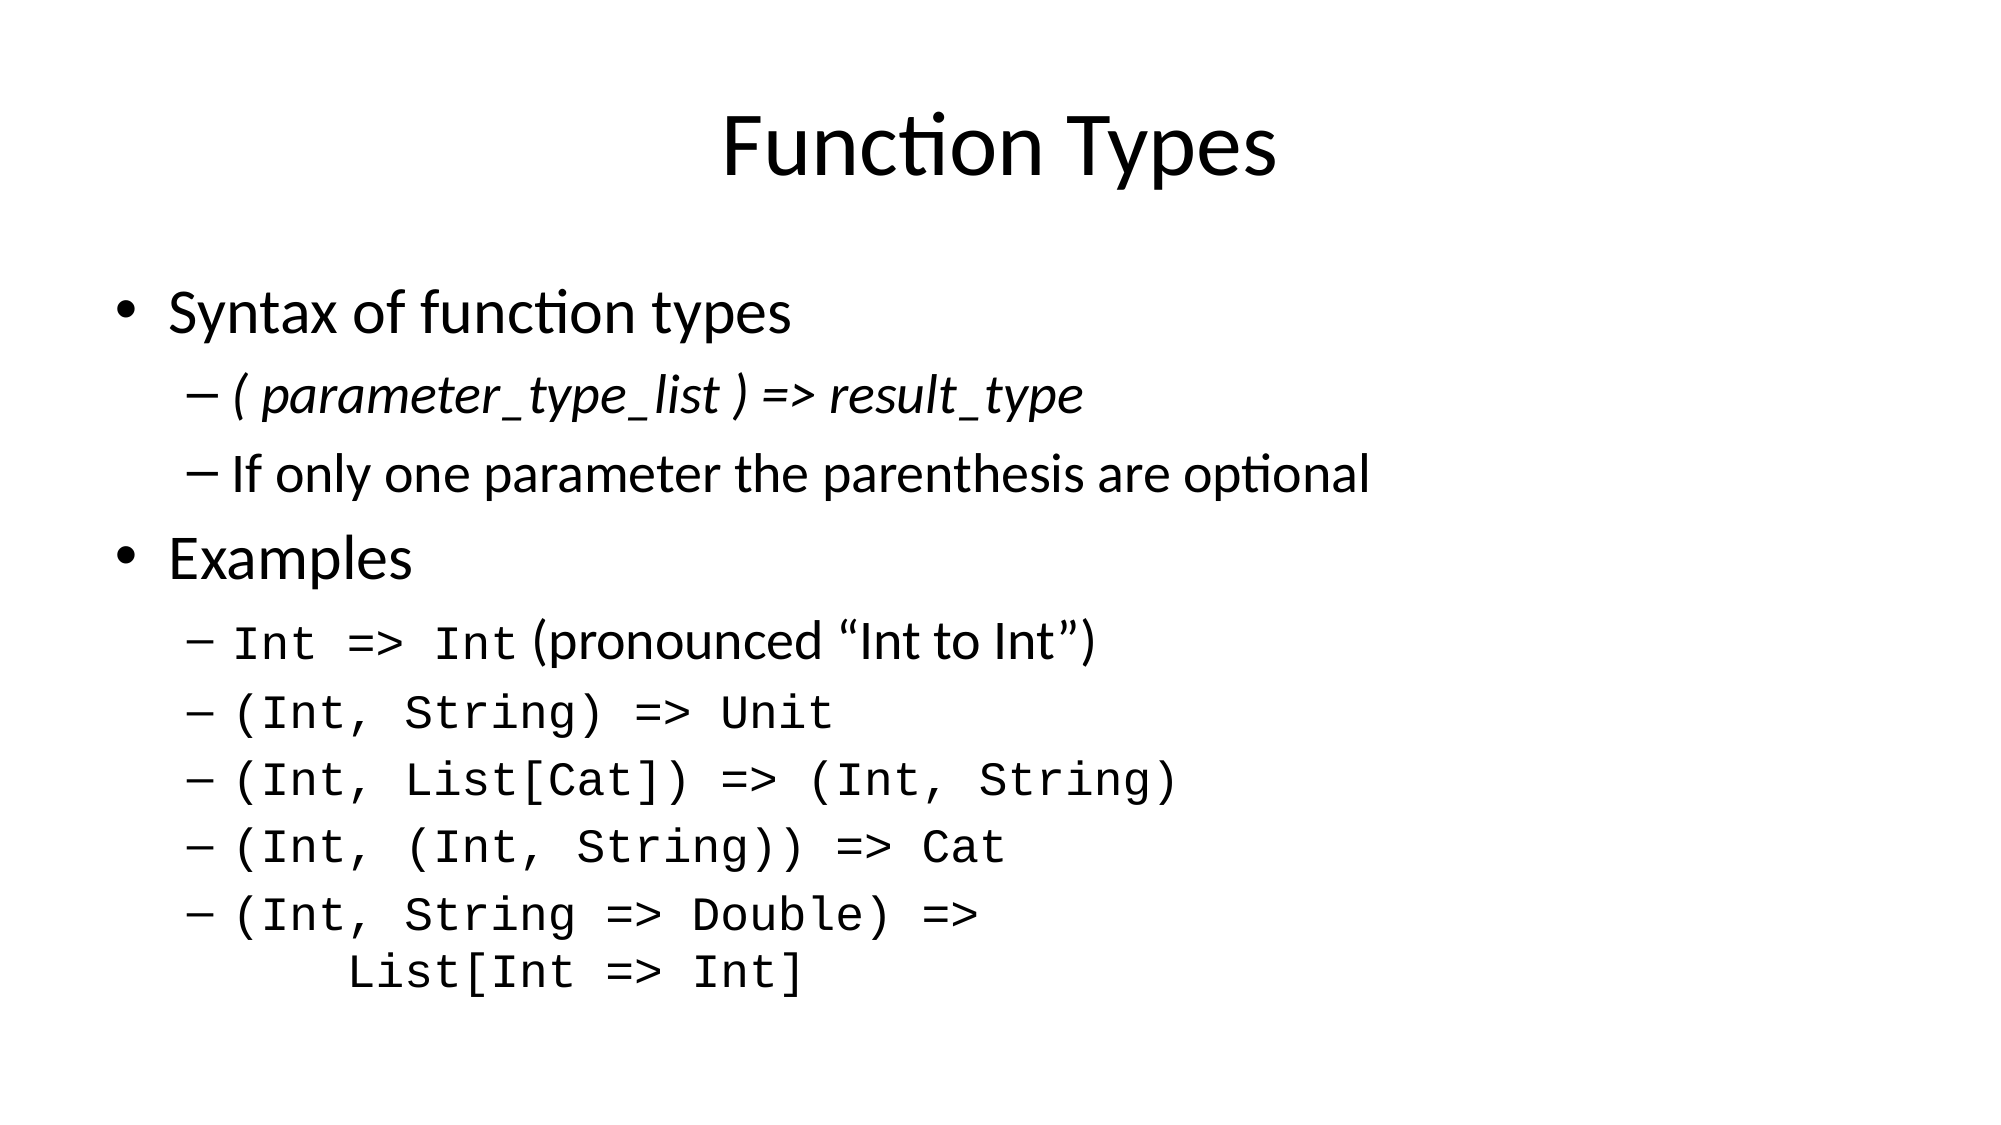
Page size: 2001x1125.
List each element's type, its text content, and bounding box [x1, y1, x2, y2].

title Function Types [99, 45, 1900, 233]
list Syntax of function types ( parameter_type_list ) => result_type If only one parameter the parenthesis are optional Examples Int => Int (pronounced “Int to Int”) (Int, String) => Unit (Int, List[Cat]) => (Int, String) (Int, (Int, String)) => Cat (Int, String => Double) => List[Int => Int] [99, 262, 1900, 1005]
